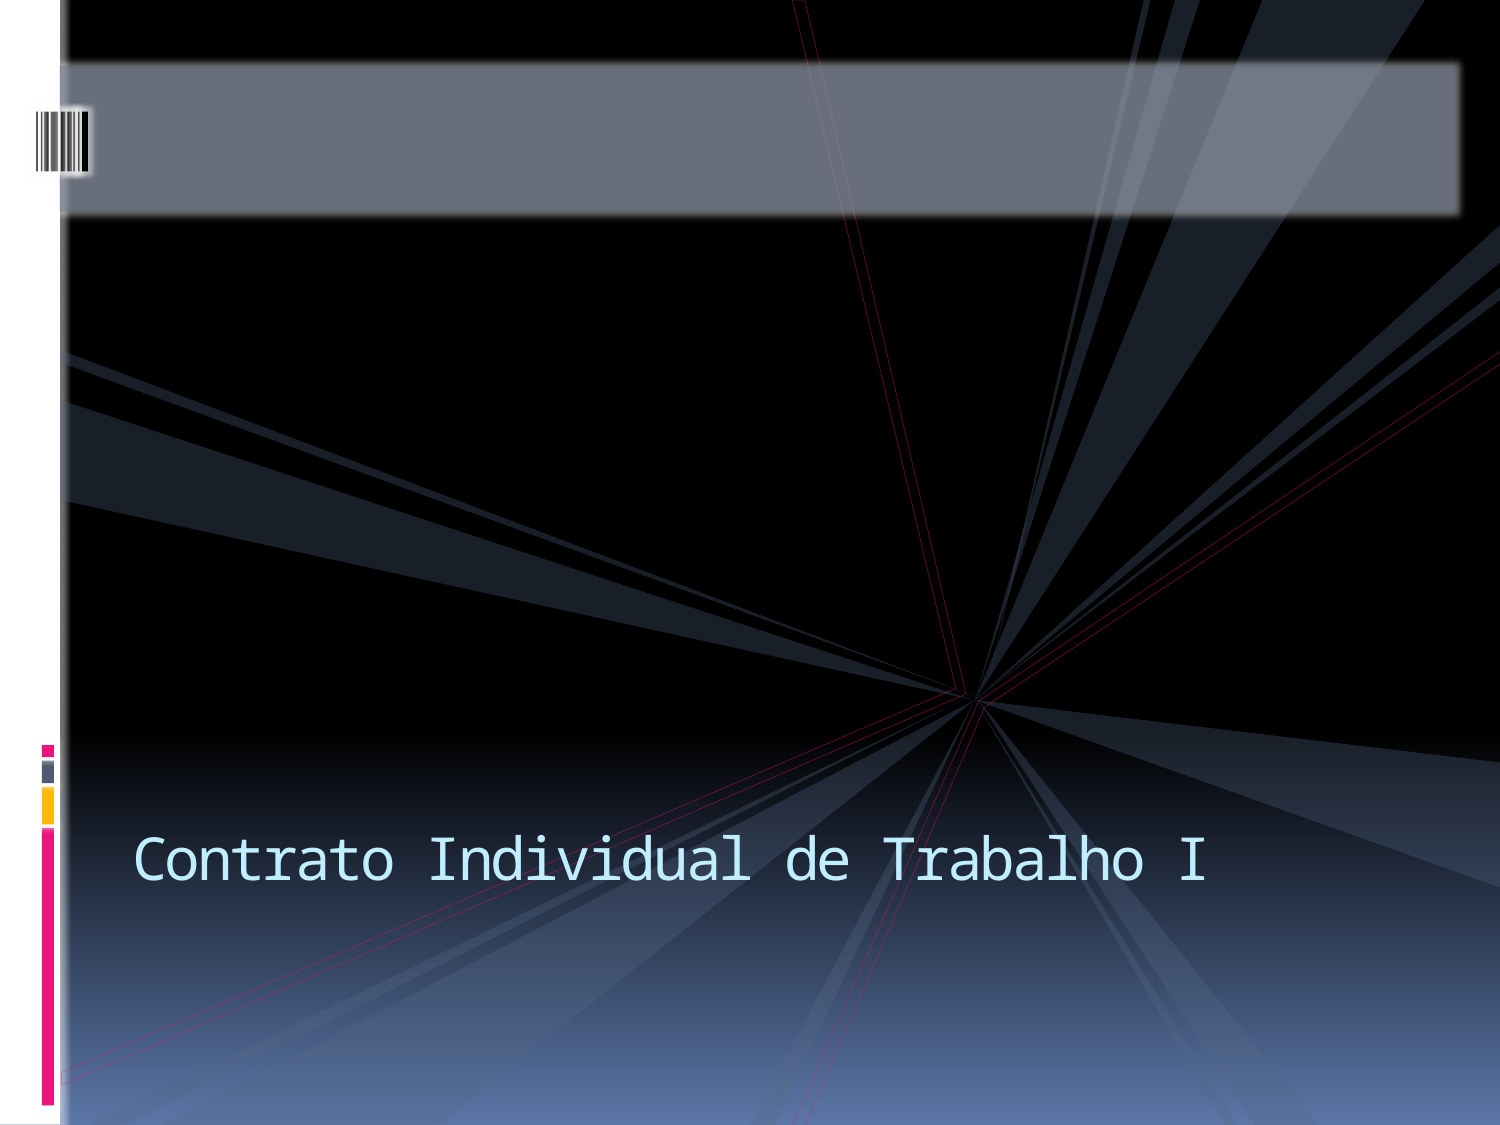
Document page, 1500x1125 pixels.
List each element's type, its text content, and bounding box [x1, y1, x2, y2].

title Contrato Individual de Trabalho I [117, 810, 1456, 938]
